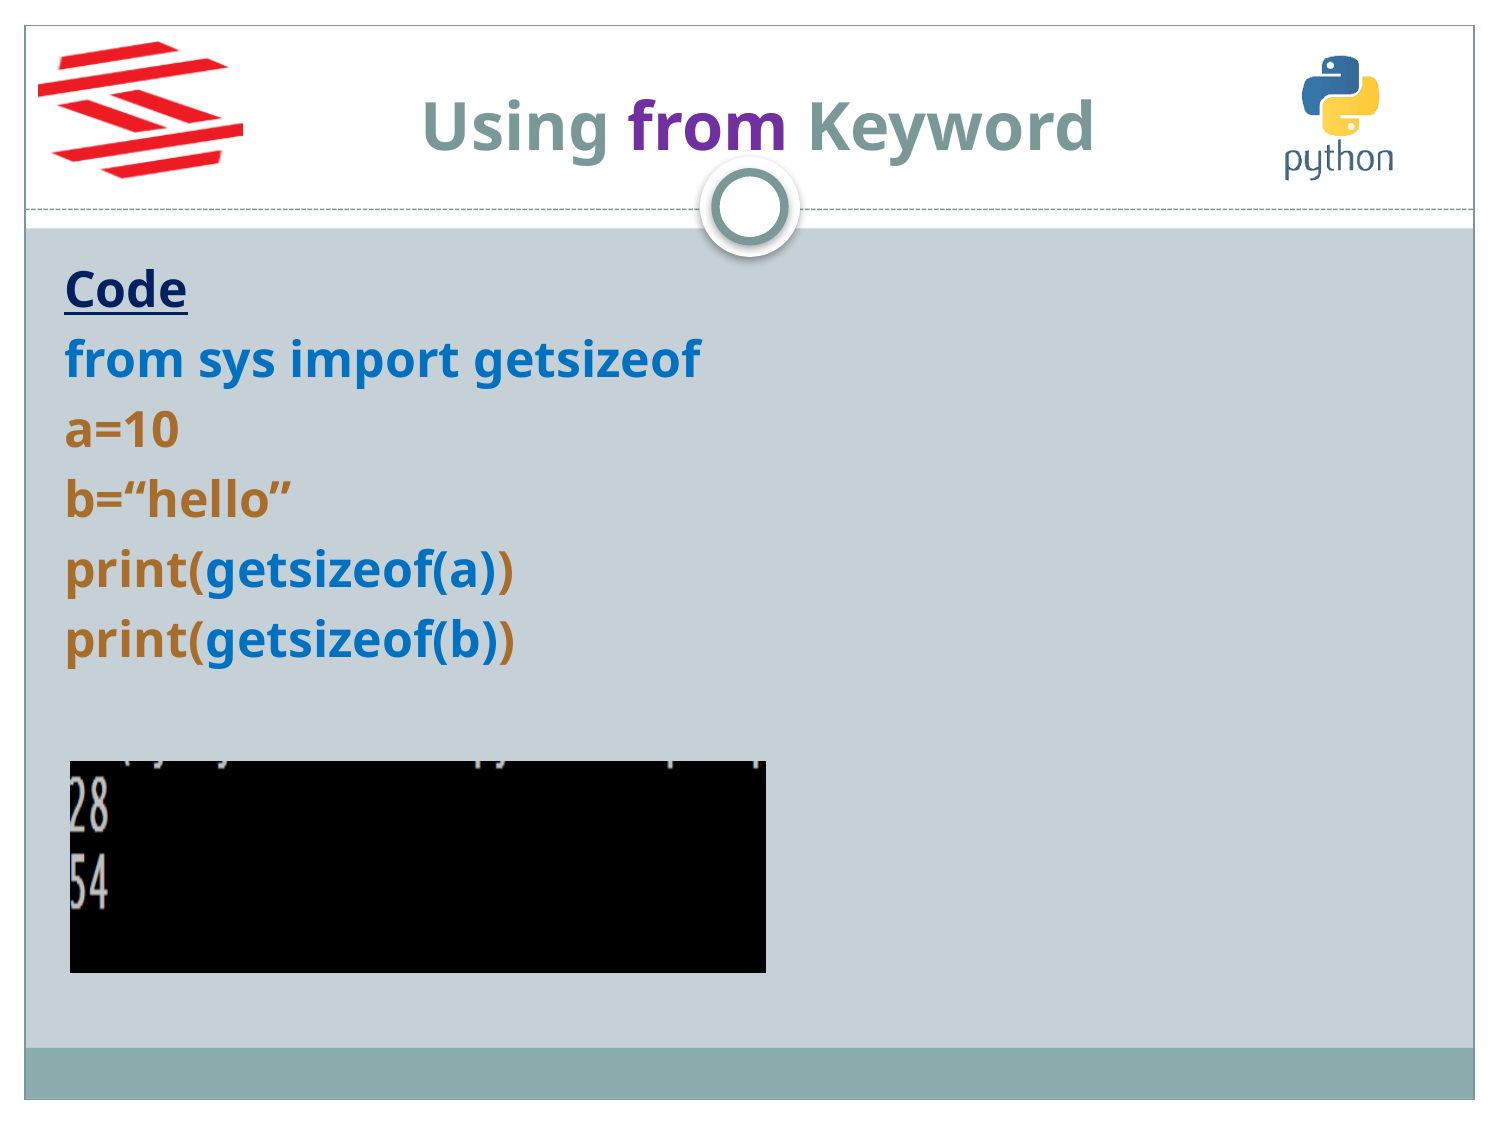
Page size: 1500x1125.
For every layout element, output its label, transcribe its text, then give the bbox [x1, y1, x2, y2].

title Using from Keyword [248, 46, 1459, 172]
picture [70, 761, 766, 973]
picture [37, 40, 243, 185]
picture [1206, 53, 1471, 186]
list Code from sys import getsizeof a=10 b=“hello” print(getsizeof(a)) print(getsizeof(b)) [49, 250, 1445, 1047]
